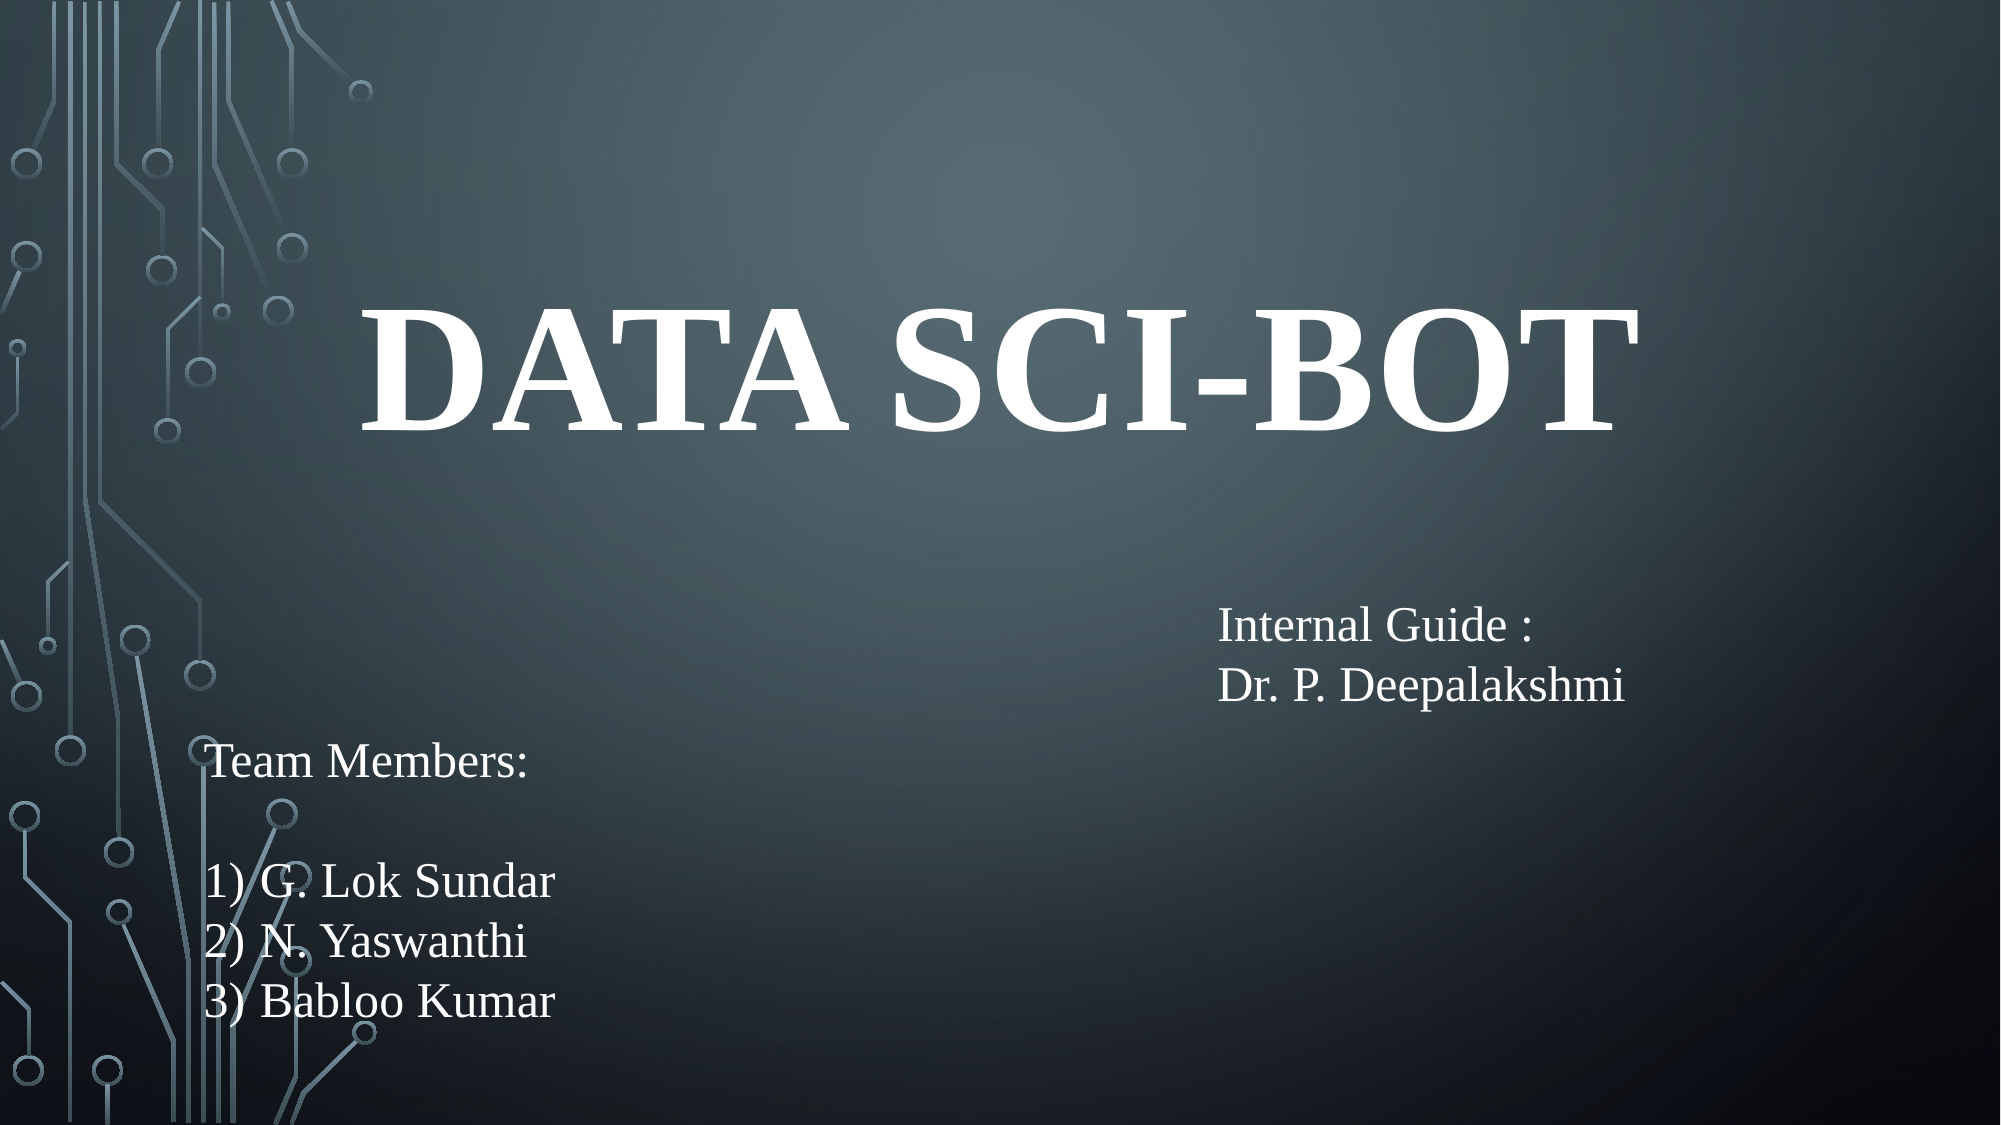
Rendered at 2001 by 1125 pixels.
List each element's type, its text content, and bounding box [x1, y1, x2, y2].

text_box Team Members: G. Lok Sundar N. Yaswanthi Babloo Kumar [188, 719, 680, 1035]
text_box Internal Guide : Dr. P. Deepalakshmi [1202, 583, 1957, 719]
title Data Sci-Bot [249, 251, 1750, 478]
